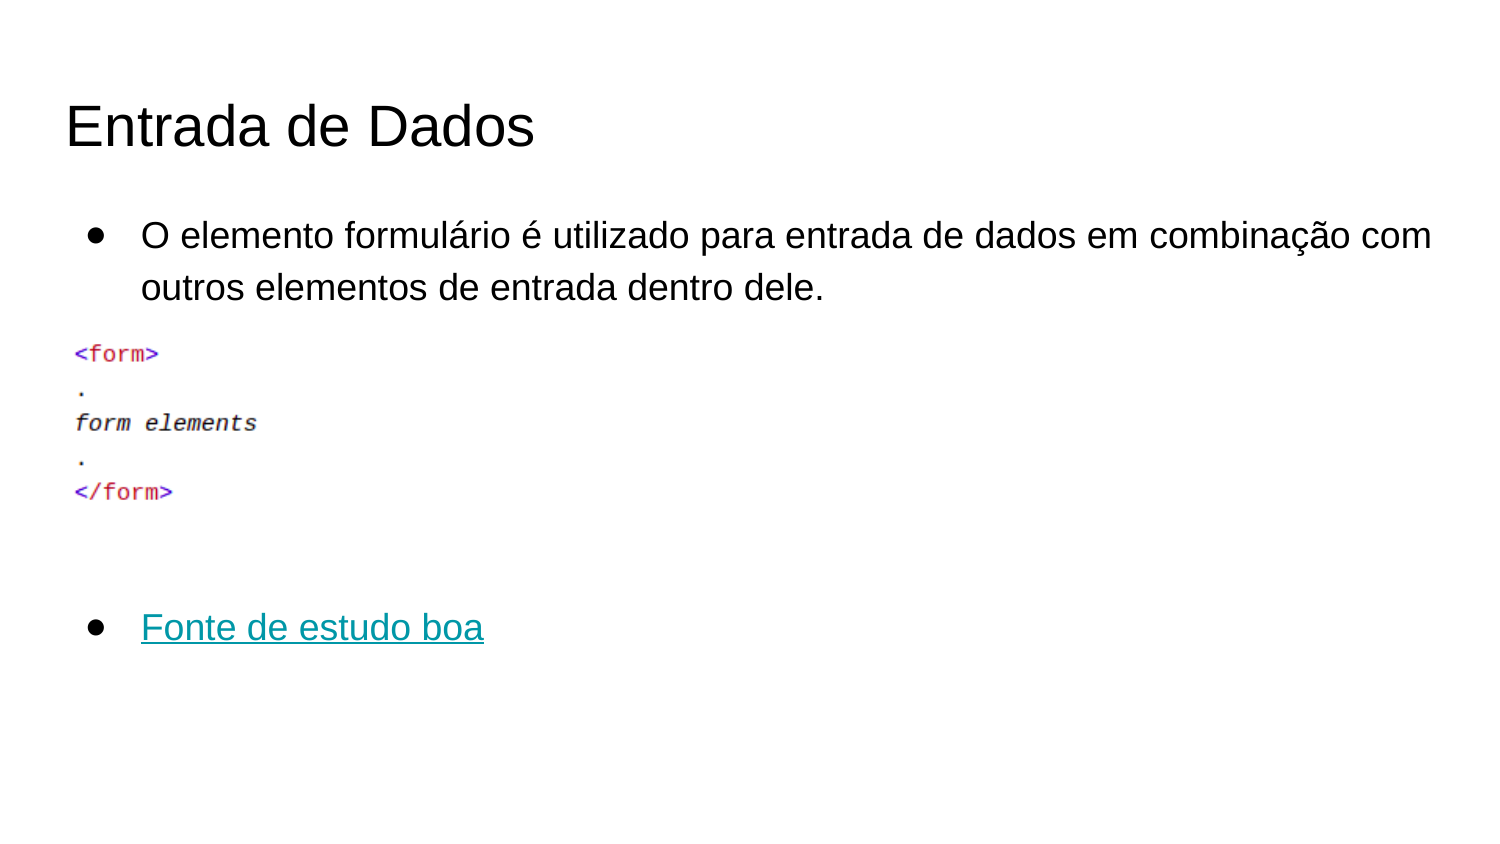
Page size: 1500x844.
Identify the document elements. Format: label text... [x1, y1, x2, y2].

text_box Entrada de Dados [51, 72, 1449, 167]
picture [62, 332, 275, 512]
text_box O elemento formulário é utilizado para entrada de dados em combinação com outros elementos de entrada dentro dele. Fonte de estudo boa [51, 189, 1449, 750]
